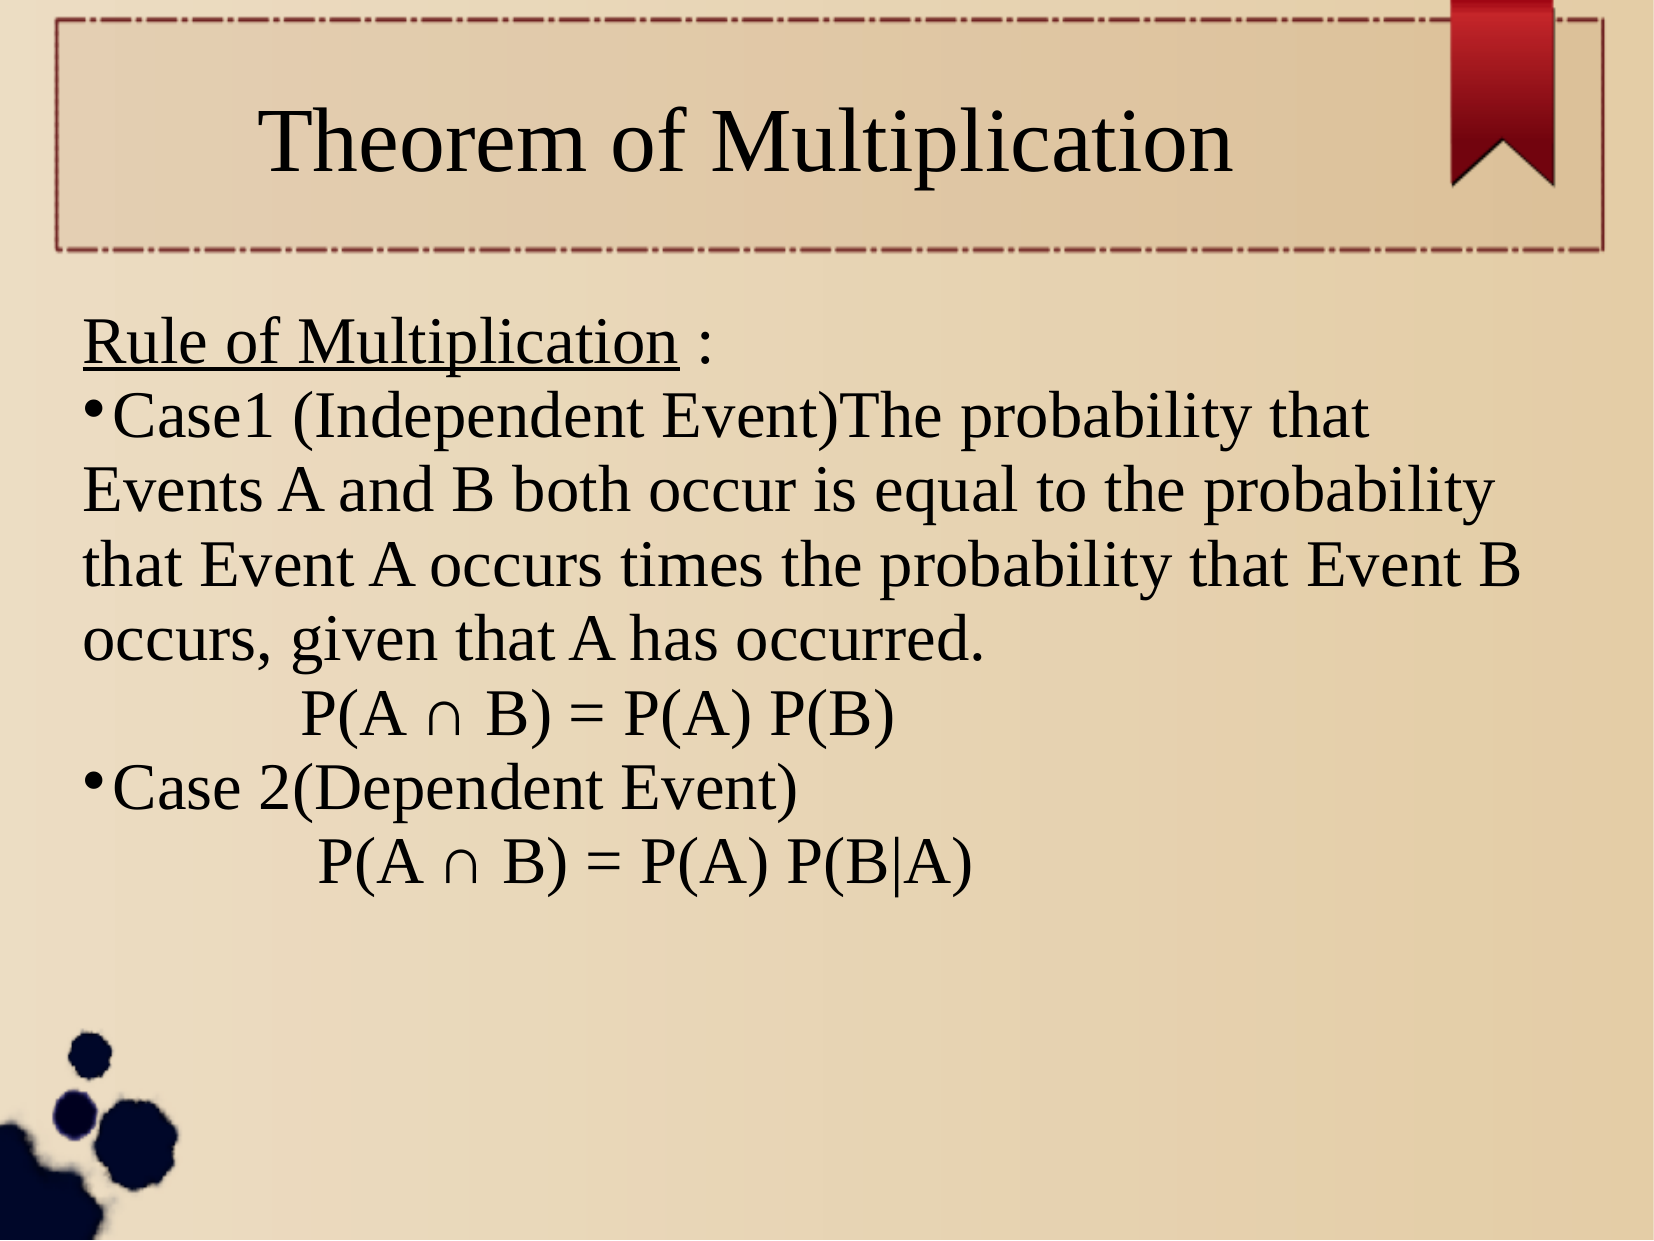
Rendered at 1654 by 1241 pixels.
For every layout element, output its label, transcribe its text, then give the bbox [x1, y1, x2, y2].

picture [0, 0, 1654, 1240]
text_box Rule of Multiplication : Case1 (Independent Event)The probability that Events A and B both occur is equal to the probability that Event A occurs times the probability that Event B occurs, given that A has occurred. P(A ∩ B) = P(A) P(B) Case 2(Dependent Event) P(A ∩ B) = P(A) P(B|A) [82, 299, 1571, 1019]
text_box Theorem of Multiplication [82, 47, 1412, 229]
